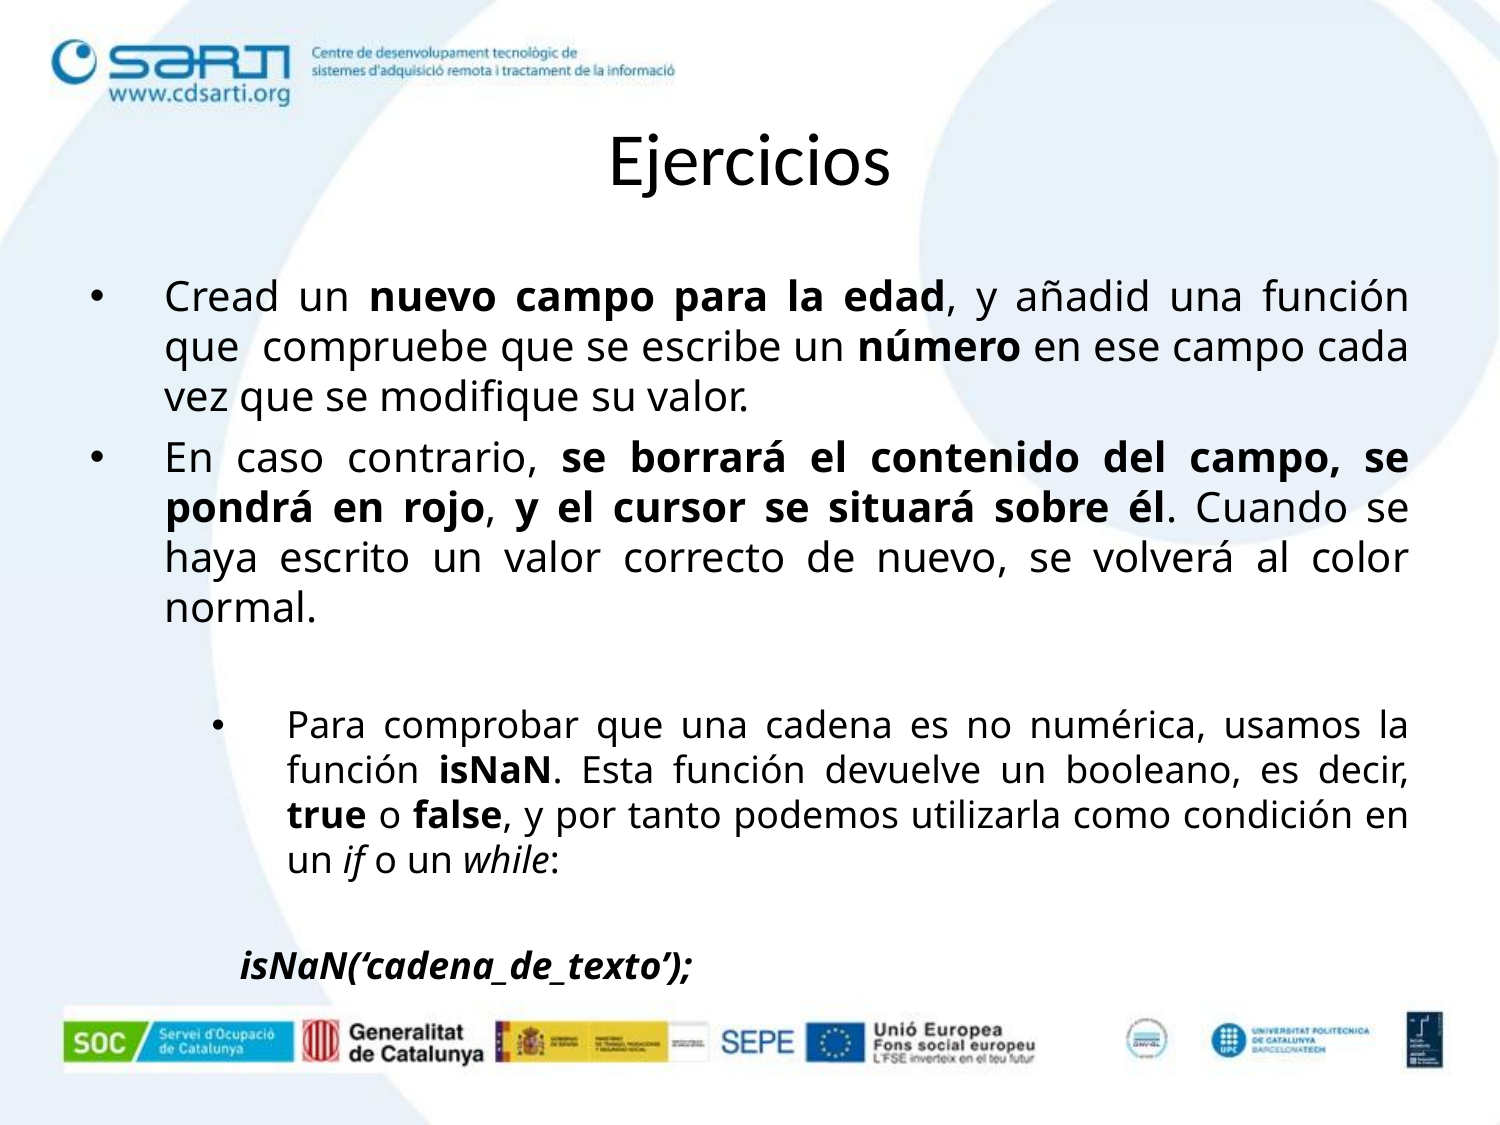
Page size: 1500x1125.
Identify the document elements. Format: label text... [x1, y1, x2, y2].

text_box Ejercicios [74, 103, 1425, 209]
text_box Cread un nuevo campo para la edad, y añadid una función que compruebe que se escribe un número en ese campo cada vez que se modifique su valor. En caso contrario, se borrará el contenido del campo, se pondrá en rojo, y el cursor se situará sobre él. Cuando se haya escrito un valor correcto de nuevo, se volverá al color normal. Para comprobar que una cadena es no numérica, usamos la función isNaN. Esta función devuelve un booleano, es decir, true o false, y por tanto podemos utilizarla como condición en un if o un while: isNaN(‘cadena_de_texto’); [74, 262, 1425, 1125]
picture [0, 0, 1500, 1125]
